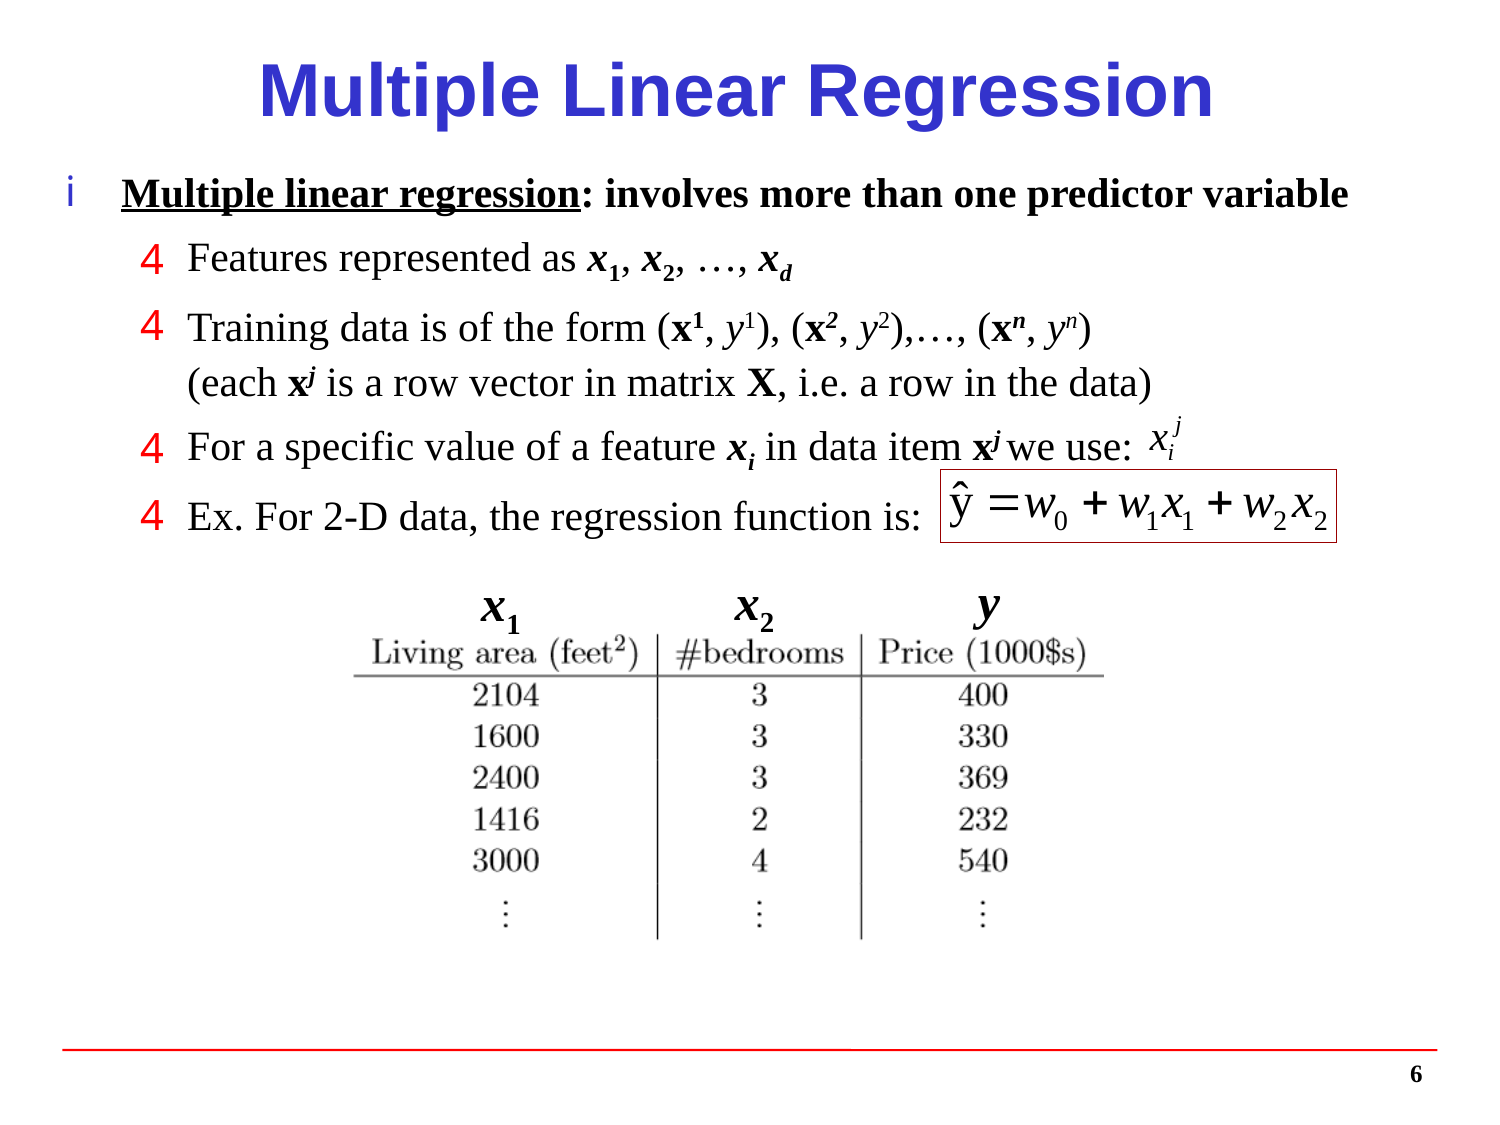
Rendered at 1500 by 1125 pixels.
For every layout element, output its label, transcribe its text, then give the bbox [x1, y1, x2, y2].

text_box x2 [720, 562, 790, 623]
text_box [1141, 405, 1190, 467]
text_box x1 [466, 564, 536, 623]
slide_number 6 [1124, 1049, 1438, 1113]
picture [346, 625, 1104, 961]
title Multiple Linear Regression [71, 36, 1422, 138]
list Multiple linear regression: involves more than one predictor variable Features represented as x1, x2, …, xd Training data is of the form (x1, y1), (x2, y2),…, (xn, yn) (each xj is a row vector in matrix X, i.e. a row in the data) For a specific value of a feature xi in data item xj we use: Ex. For 2-D data, the regression function is: [49, 152, 1438, 1038]
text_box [940, 469, 1337, 543]
text_box y [963, 561, 1016, 623]
